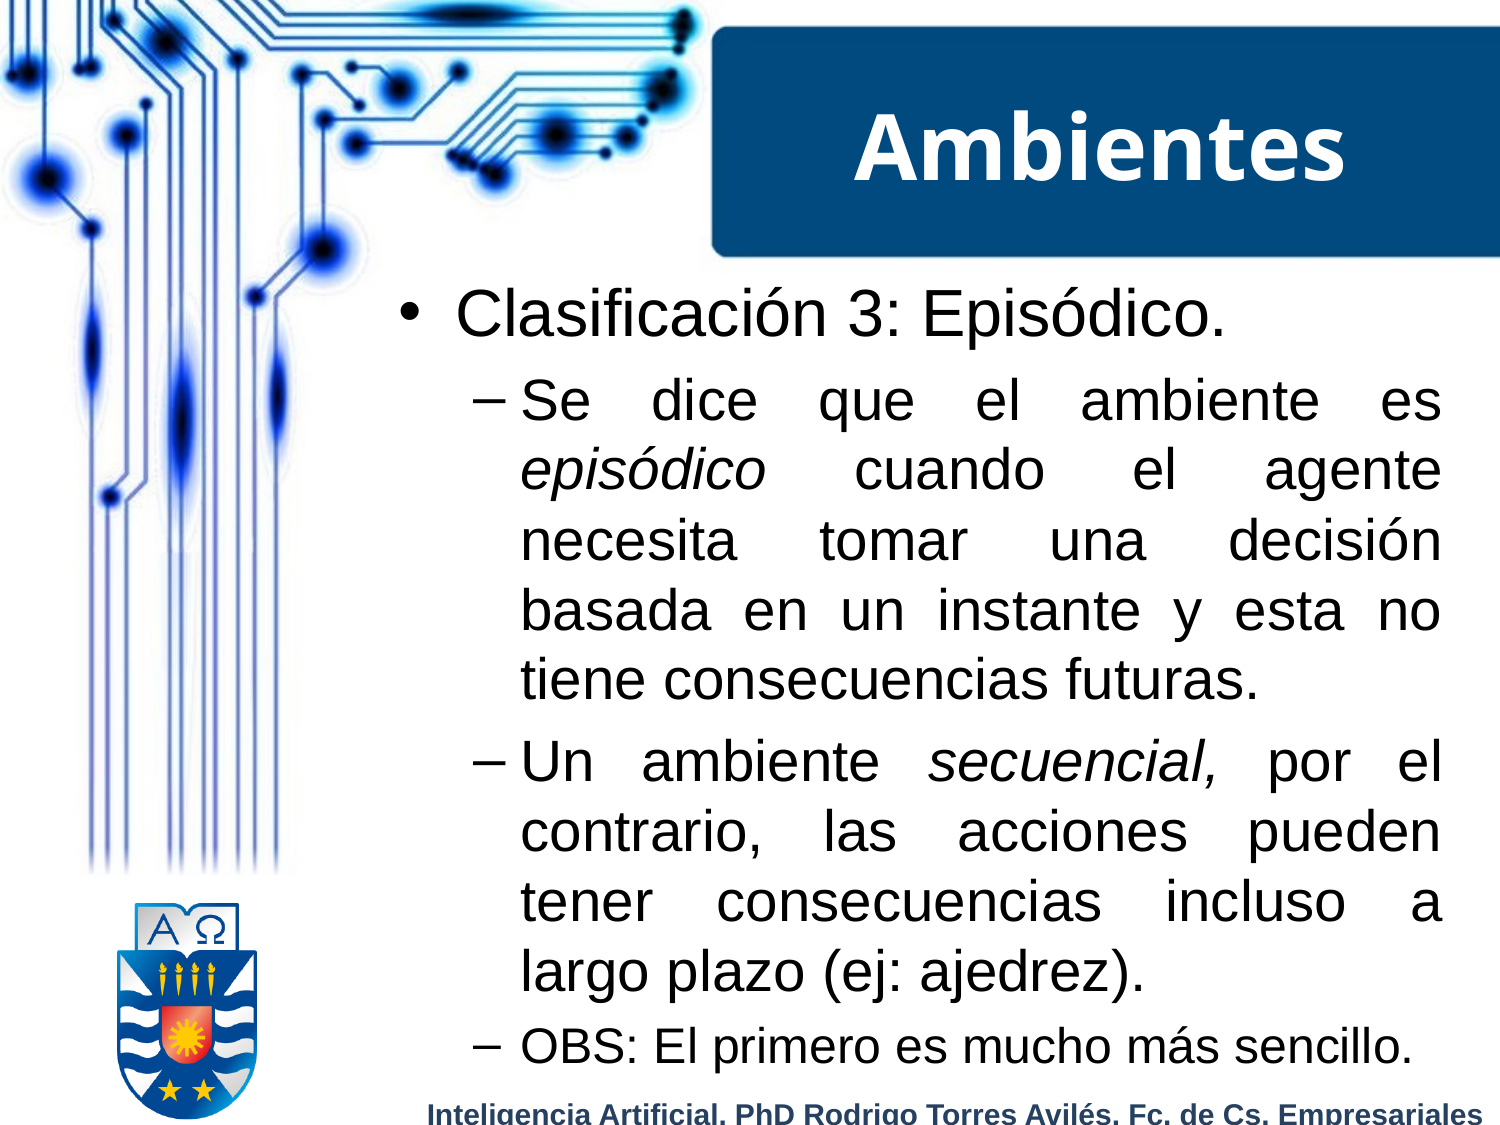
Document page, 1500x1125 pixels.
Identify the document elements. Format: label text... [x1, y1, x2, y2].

text_box Inteligencia Artificial. PhD Rodrigo Torres Avilés. Fc. de Cs. Empresariales [383, 1088, 1499, 1125]
picture [0, 0, 1500, 1125]
text_box Ambientes [702, 7, 1500, 280]
list Clasificación 3: Episódico. Se dice que el ambiente es episódico cuando el agente necesita tomar una decisión basada en un instante y esta no tiene consecuencias futuras. Un ambiente secuencial, por el contrario, las acciones pueden tener consecuencias incluso a largo plazo (ej: ajedrez). OBS: El primero es mucho más sencillo. [383, 262, 1459, 1047]
